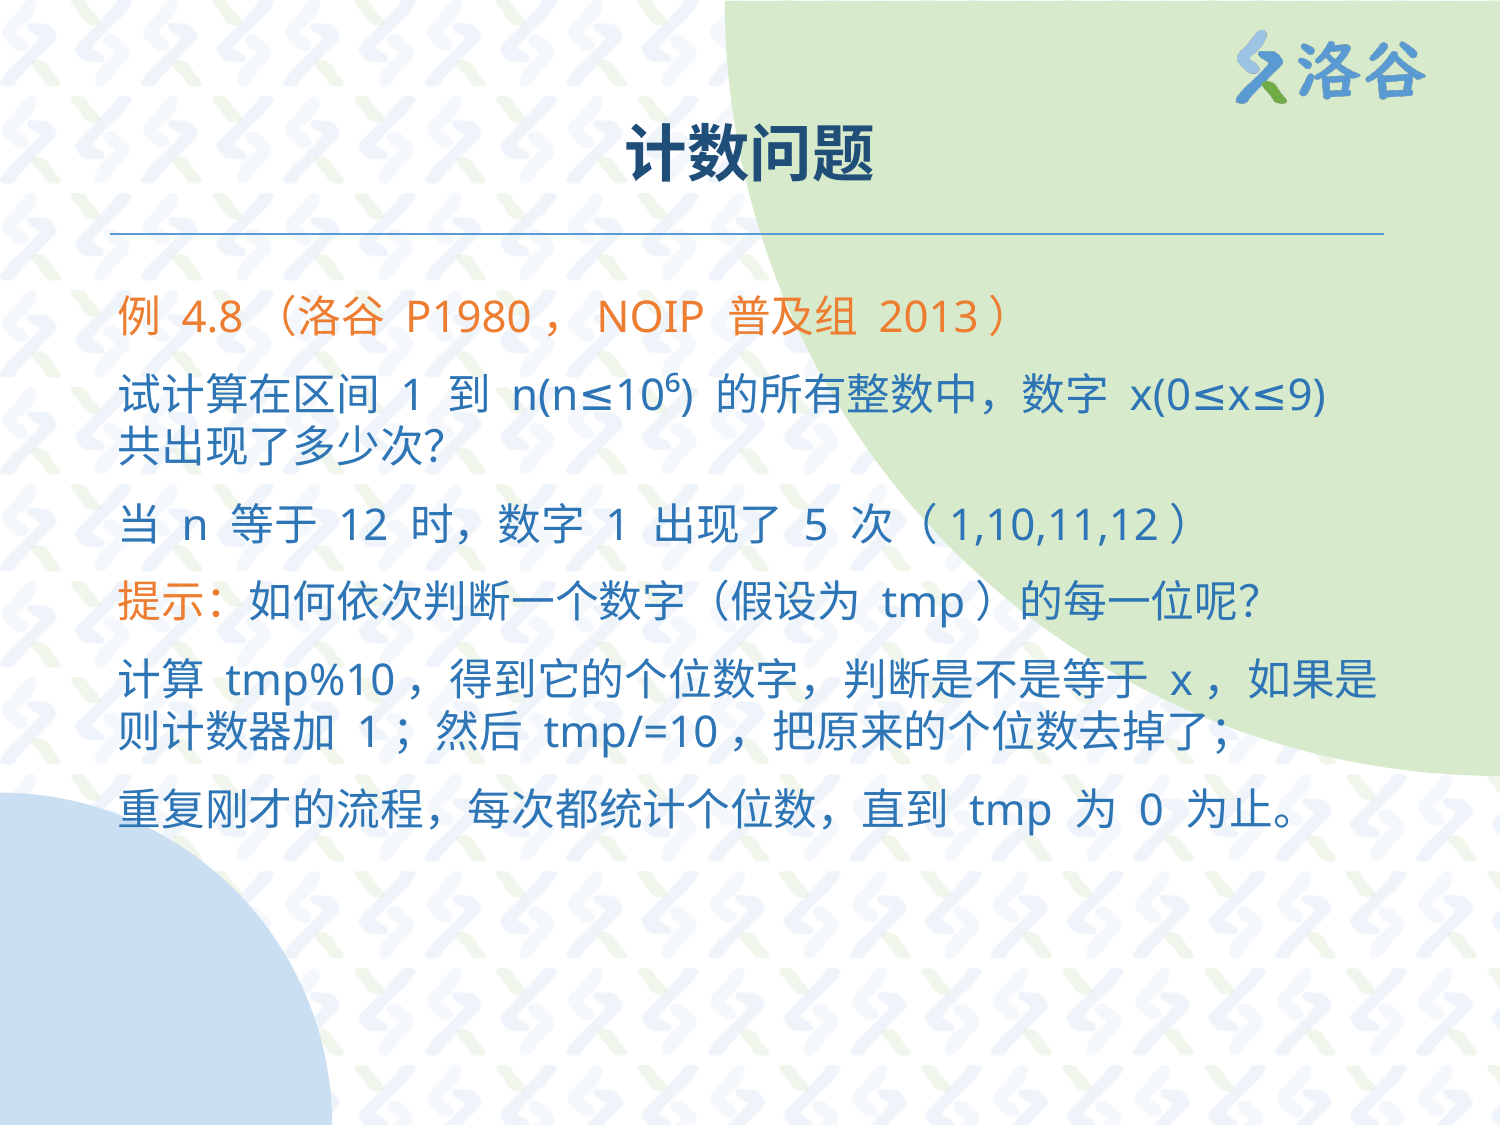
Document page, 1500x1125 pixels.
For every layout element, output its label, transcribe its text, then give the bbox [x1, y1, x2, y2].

title 计数问题 [102, 77, 1397, 198]
picture [1235, 26, 1427, 108]
list 例 4.8（洛谷 P1980，NOIP 普及组 2013） 试计算在区间 1 到 n(n≤10⁶) 的所有整数中，数字 x(0≤x≤9) 共出现了多少次？ 当 n 等于 12 时，数字 1 出现了 5 次（1,10,11,12） 提示：如何依次判断一个数字（假设为 tmp）的每一位呢？ 计算 tmp%10，得到它的个位数字，判断是不是等于 x，如果是则计数器加 1；然后 tmp/=10，把原来的个位数去掉了； 重复刚才的流程，每次都统计个位数，直到 tmp 为 0 为止。 [102, 281, 1397, 1016]
